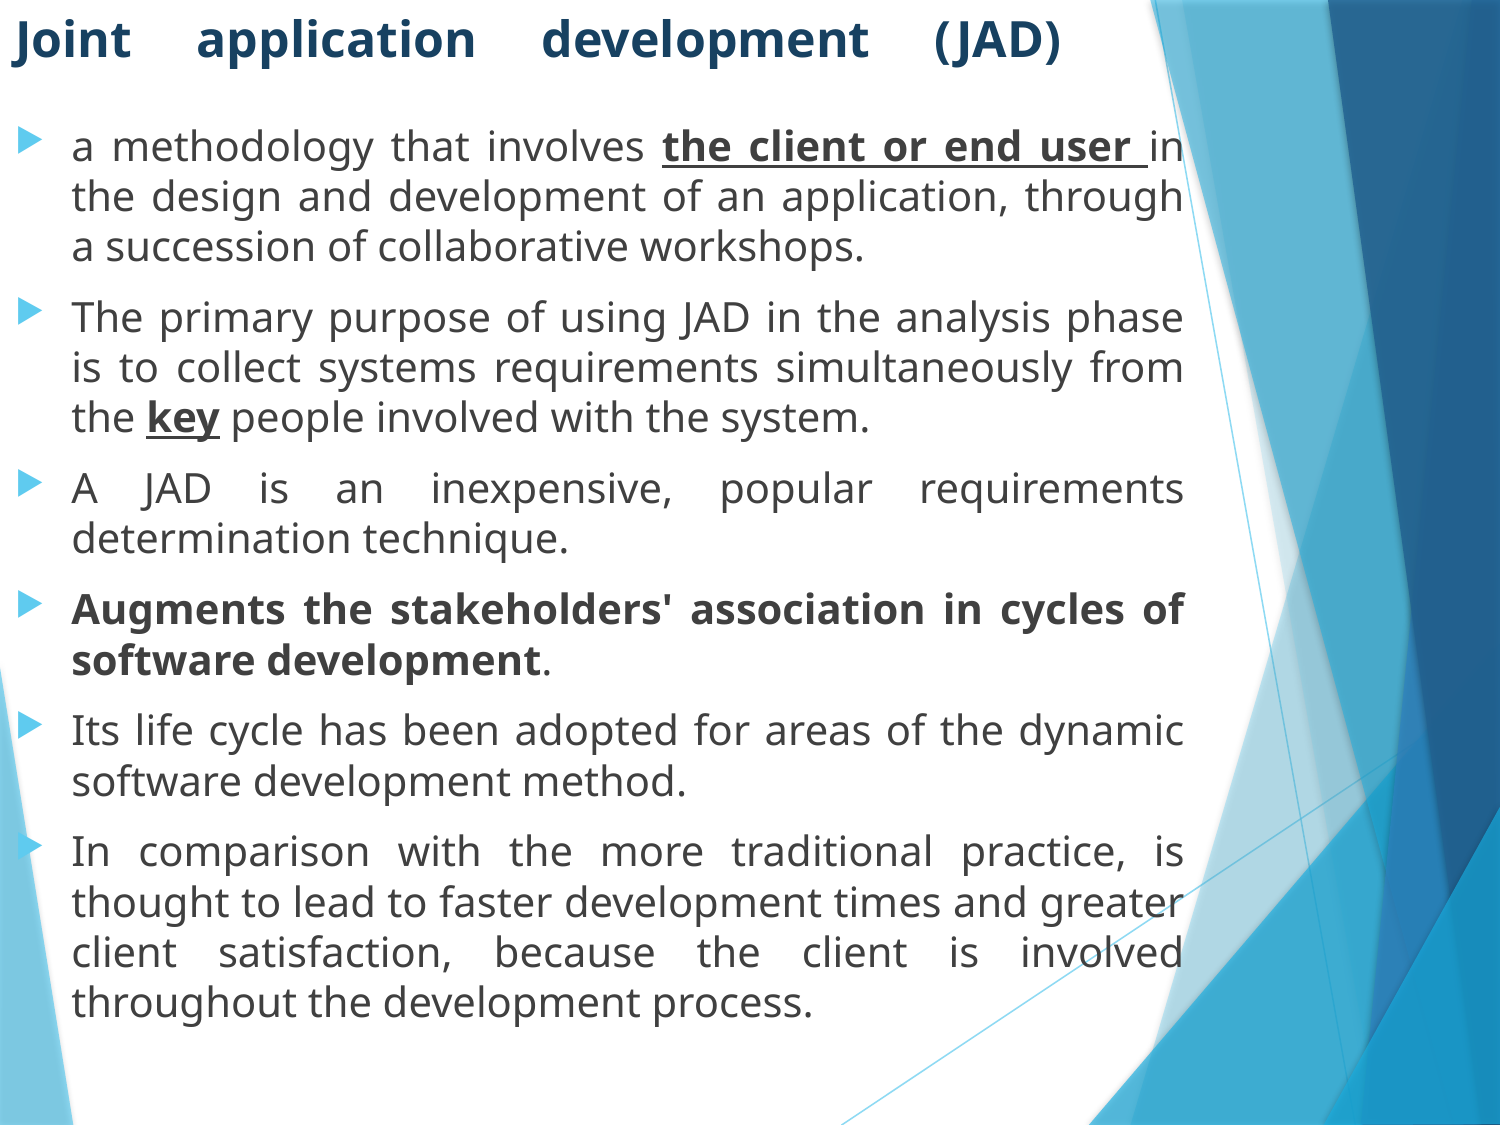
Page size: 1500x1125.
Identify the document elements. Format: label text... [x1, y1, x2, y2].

list a methodology that involves the client or end user in the design and development of an application, through a succession of collaborative workshops. The primary purpose of using JAD in the analysis phase is to collect systems requirements simultaneously from the key people involved with the system. A JAD is an inexpensive, popular requirements determination technique. Augments the stakeholders' association in cycles of software development. Its life cycle has been adopted for areas of the dynamic software development method. In comparison with the more traditional practice, is thought to lead to faster development times and greater client satisfaction, because the client is involved throughout the development process. [0, 112, 1200, 1125]
title Joint application development (JAD) [0, 0, 1142, 112]
